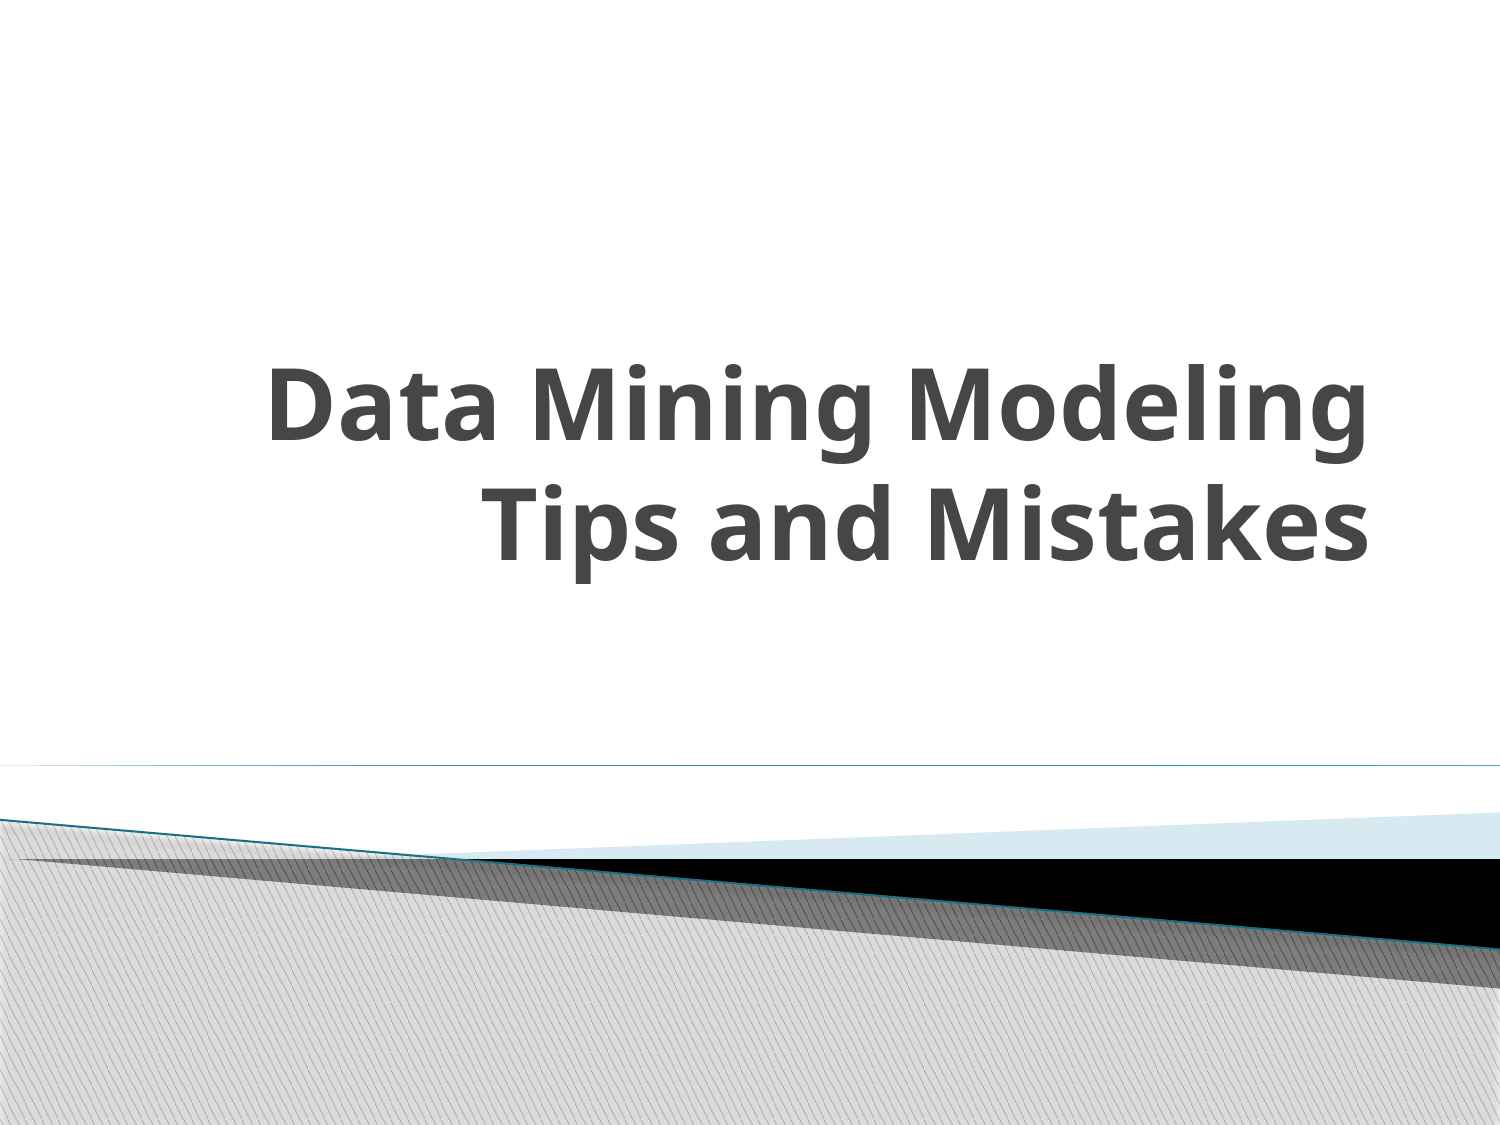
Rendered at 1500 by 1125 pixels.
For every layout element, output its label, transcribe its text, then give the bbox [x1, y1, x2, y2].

picture [5, 859, 1500, 989]
title Data Mining Modeling Tips and Mistakes [112, 287, 1388, 588]
